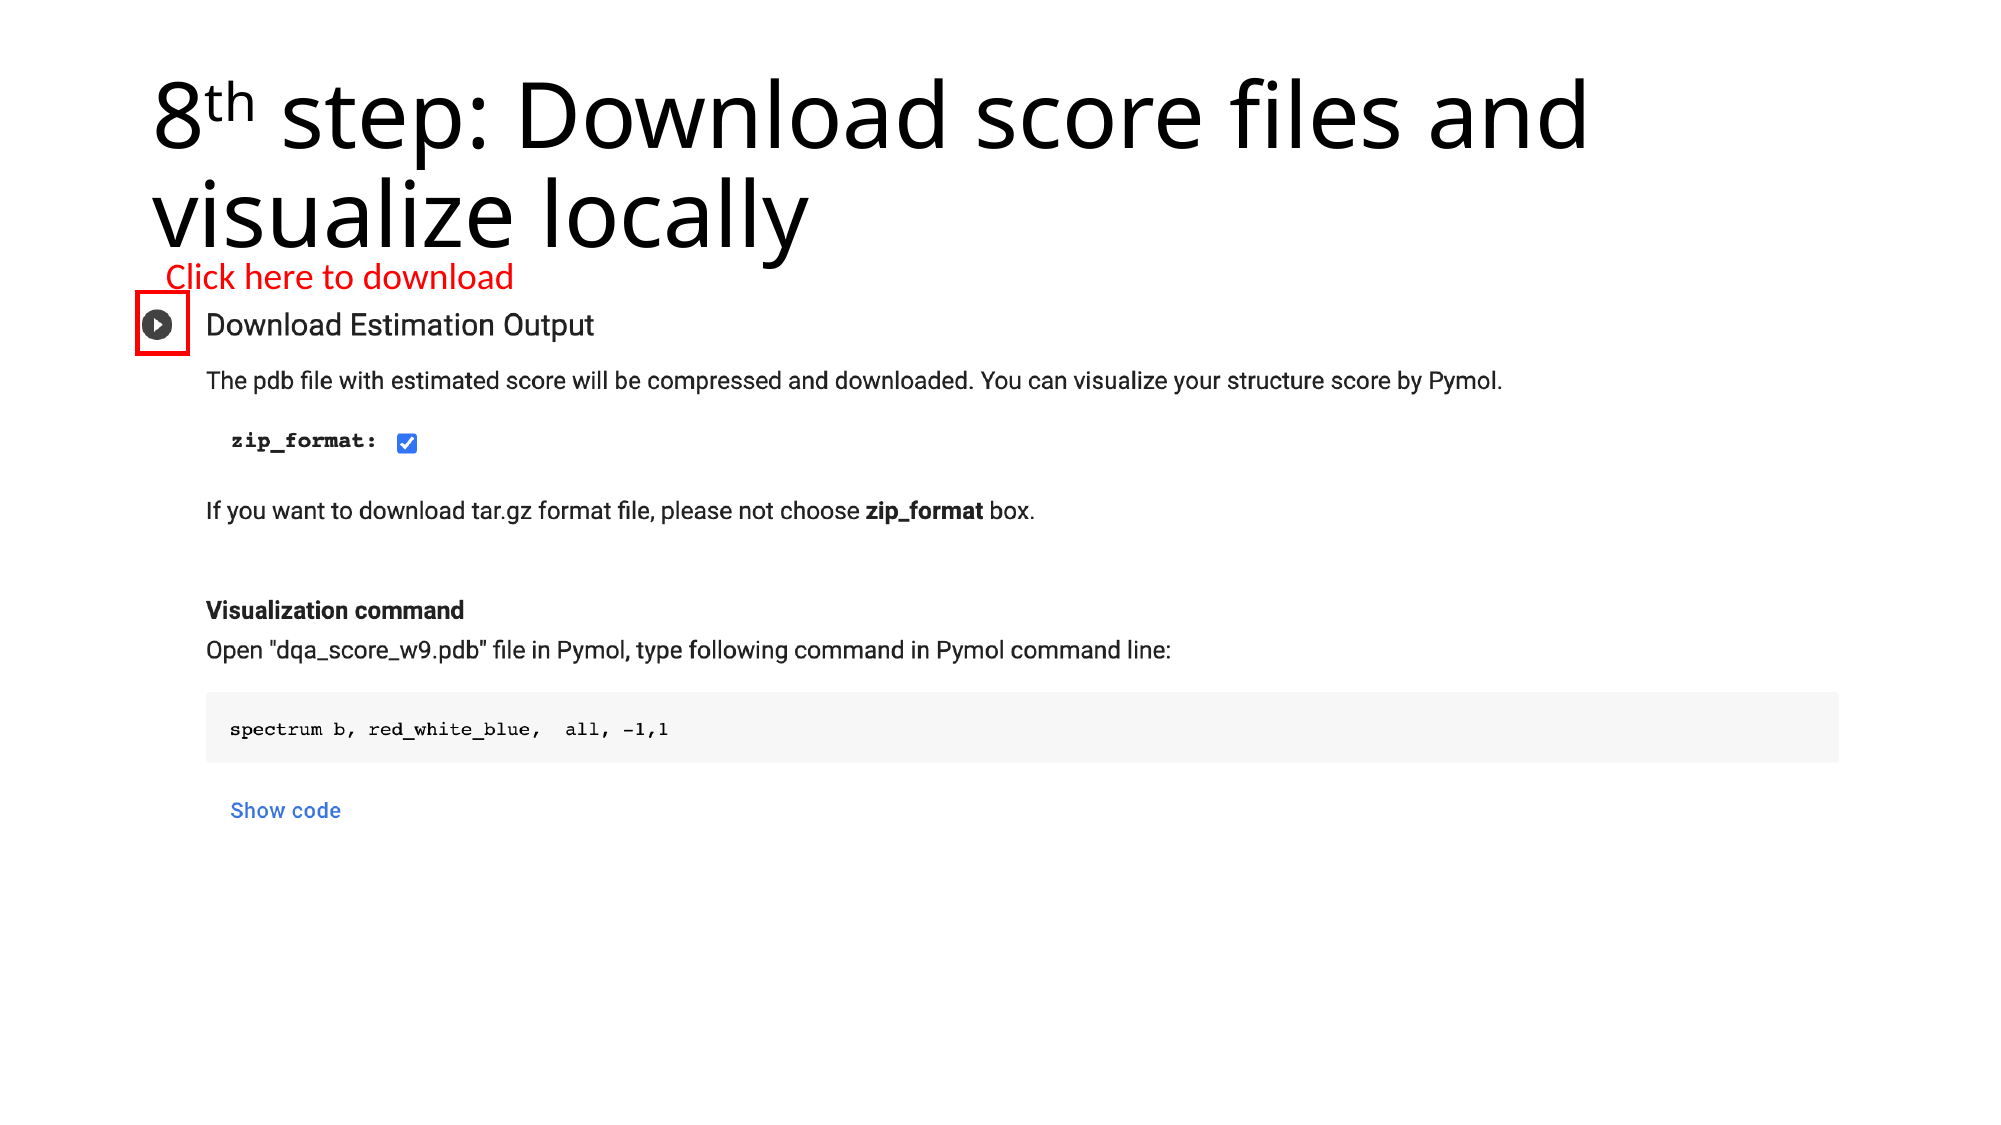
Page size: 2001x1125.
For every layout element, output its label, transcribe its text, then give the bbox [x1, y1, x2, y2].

text_box Click here to download [151, 244, 746, 277]
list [123, 277, 1849, 851]
title 8th step: Download score files and visualize locally [137, 59, 1863, 278]
